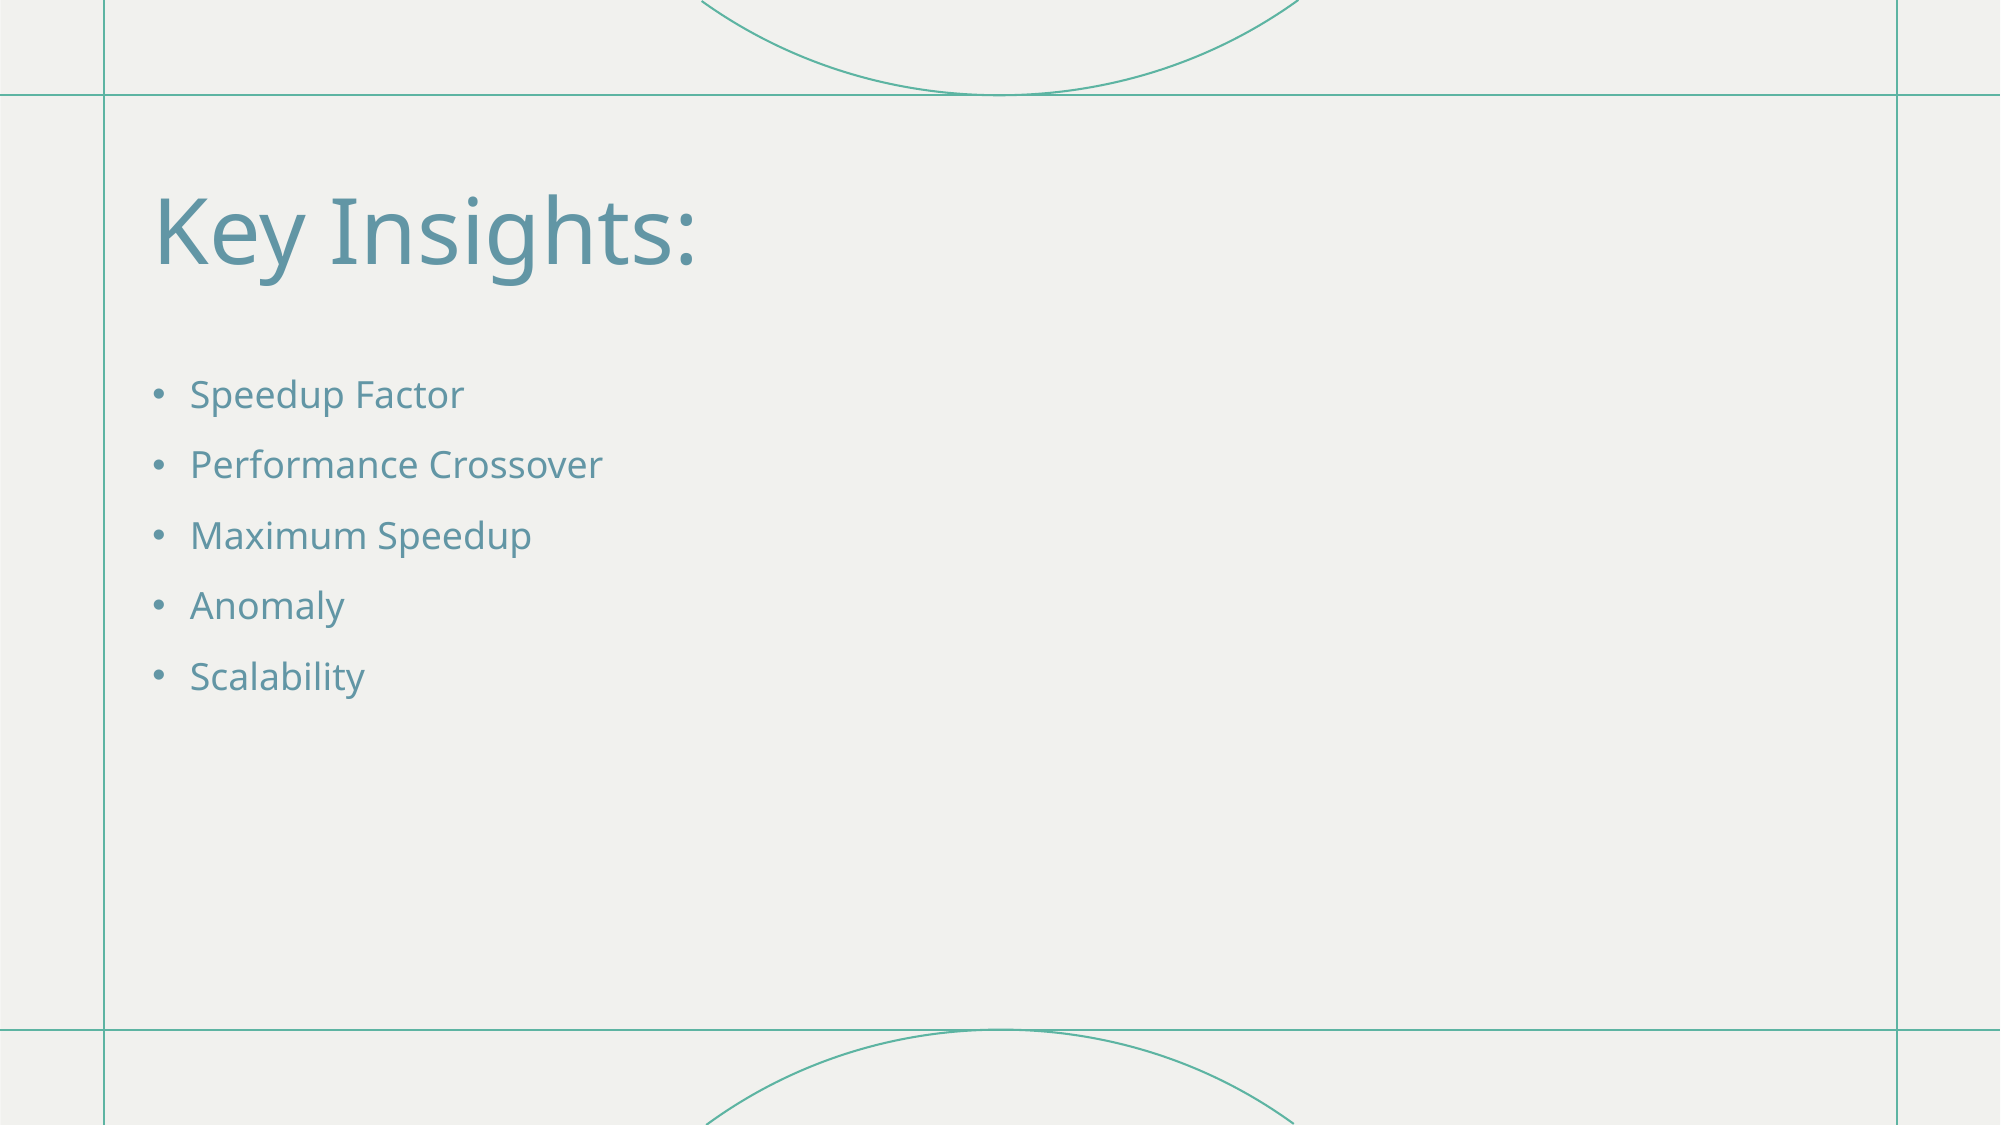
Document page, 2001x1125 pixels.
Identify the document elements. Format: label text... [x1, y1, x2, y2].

list Speedup Factor Performance Crossover Maximum Speedup Anomaly Scalability [137, 359, 1863, 987]
title Key Insights: [137, 119, 1863, 337]
